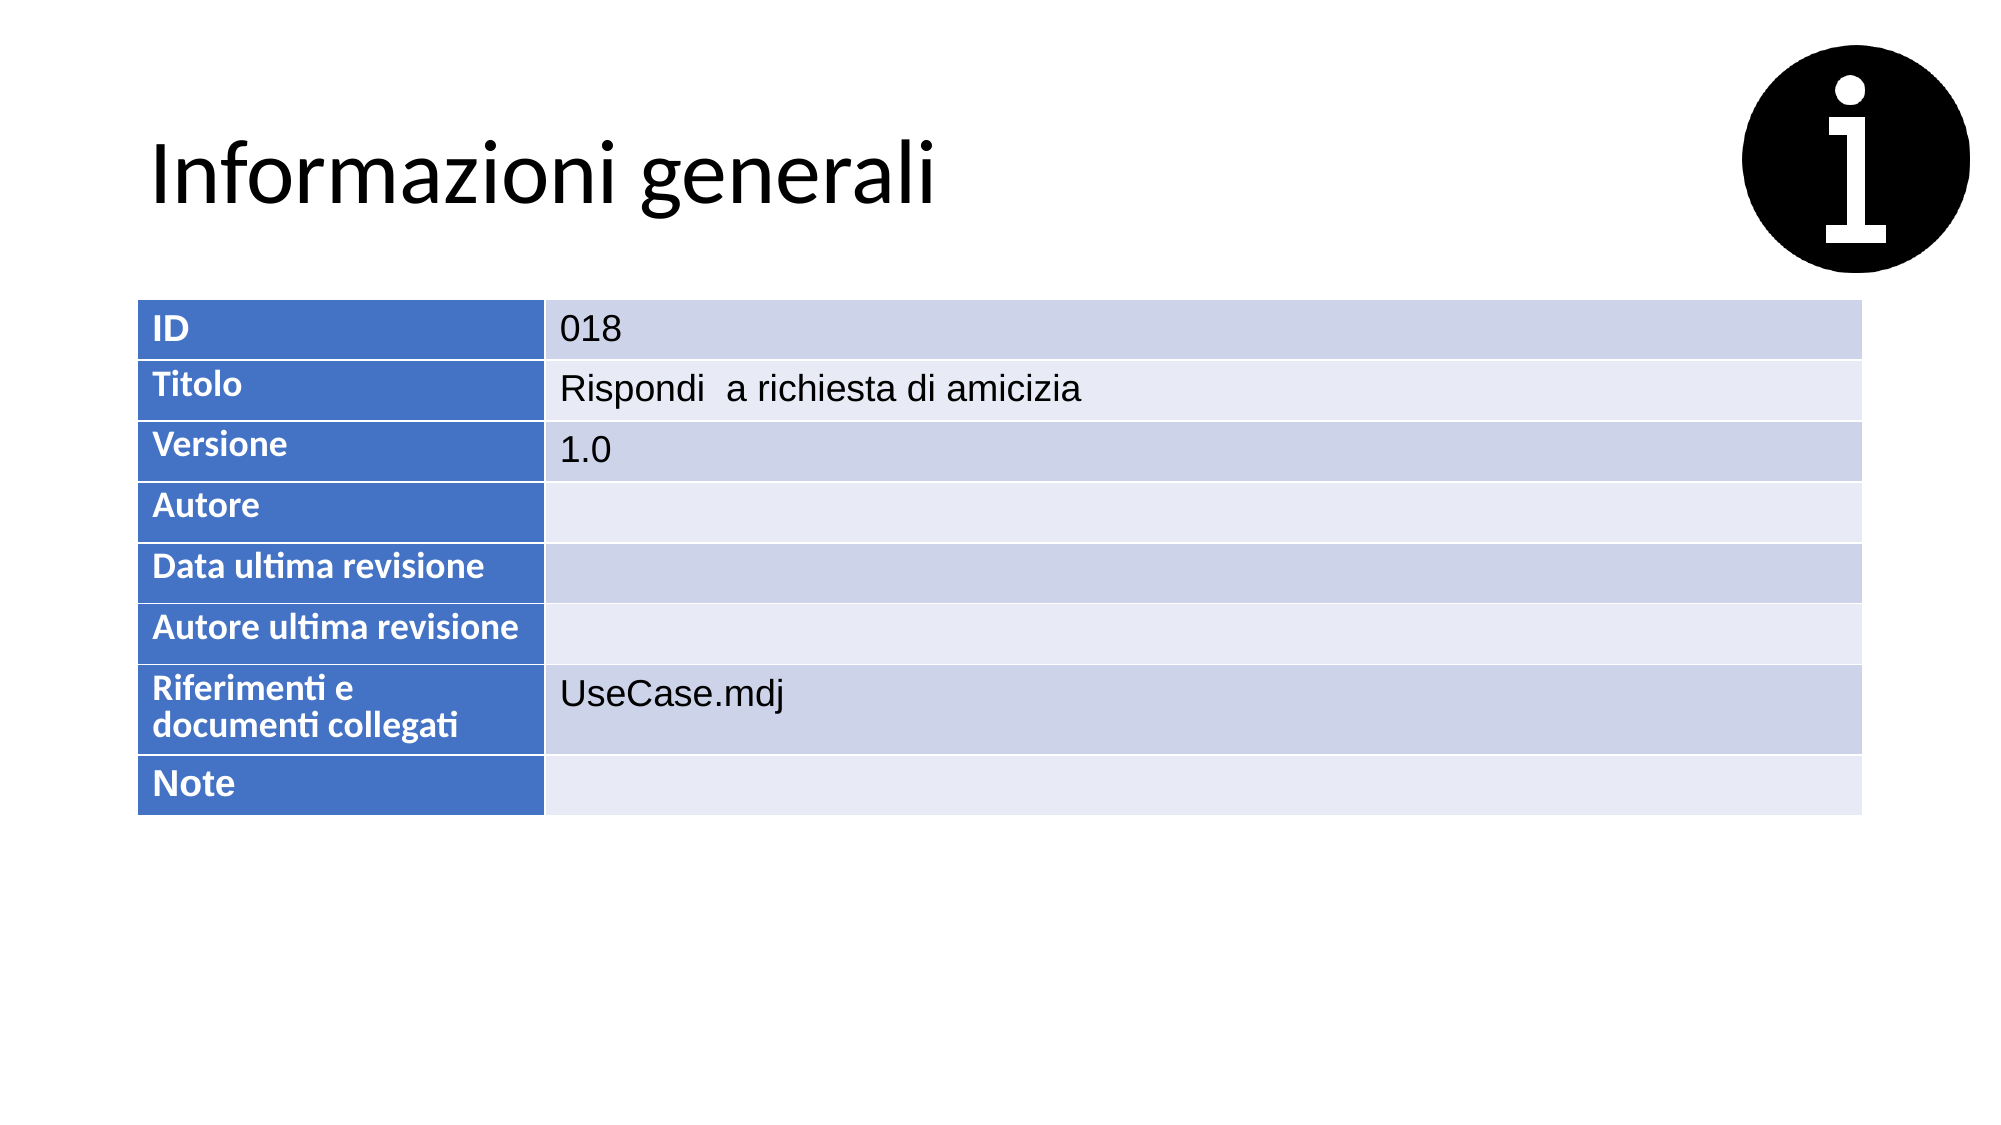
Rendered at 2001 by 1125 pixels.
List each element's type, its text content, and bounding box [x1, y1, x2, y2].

table_cell Rispondi a richiesta di amicizia [546, 361, 1862, 420]
table_cell Titolo [138, 361, 544, 420]
title Informazioni generali [134, 64, 1707, 283]
table_header ID [138, 300, 544, 359]
table_cell Data ultima revisione [138, 544, 544, 603]
table_cell Note [138, 756, 544, 815]
table_cell [546, 604, 1862, 664]
table_cell [546, 483, 1862, 542]
table_cell Riferimenti e documenti collegati [138, 665, 544, 754]
table_cell Autore [138, 483, 544, 542]
table_cell 1.0 [546, 422, 1862, 481]
table_cell Autore ultima revisione [138, 604, 544, 664]
table_cell [546, 544, 1862, 603]
picture [1712, 15, 2000, 304]
table_cell UseCase.mdj [546, 665, 1862, 754]
table_header 018 [546, 300, 1862, 359]
table_cell Versione [138, 422, 544, 481]
table_cell [546, 756, 1862, 815]
